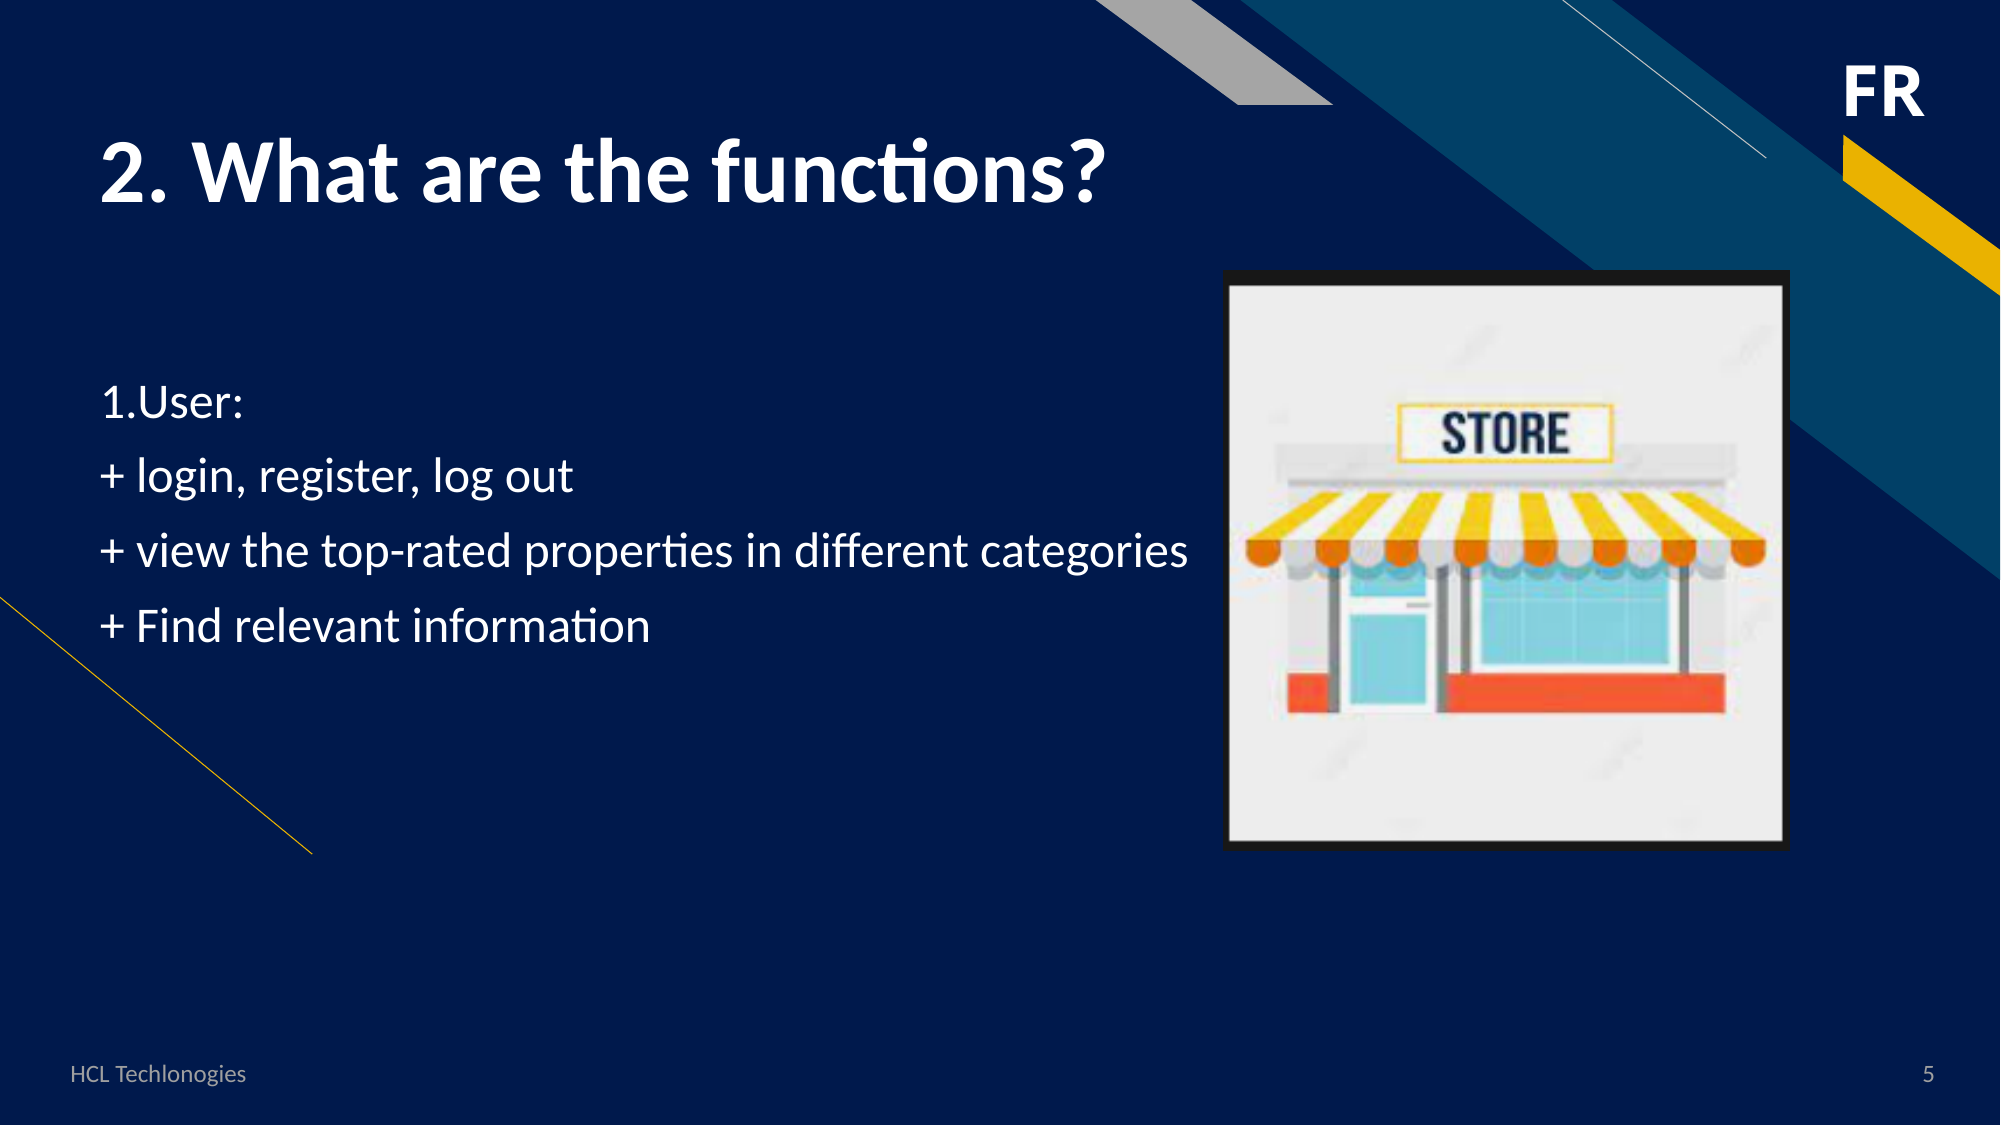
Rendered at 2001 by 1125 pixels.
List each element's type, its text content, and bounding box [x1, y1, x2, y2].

footer HCL Techlonogies [55, 1042, 731, 1103]
title 2. What are the functions? [85, 34, 1453, 223]
picture [1223, 270, 1790, 851]
slide_number 5 [1828, 1042, 1950, 1103]
list 1.User: + login, register, log out + view the top-rated properties in different categories + Find relevant information [85, 367, 1224, 898]
